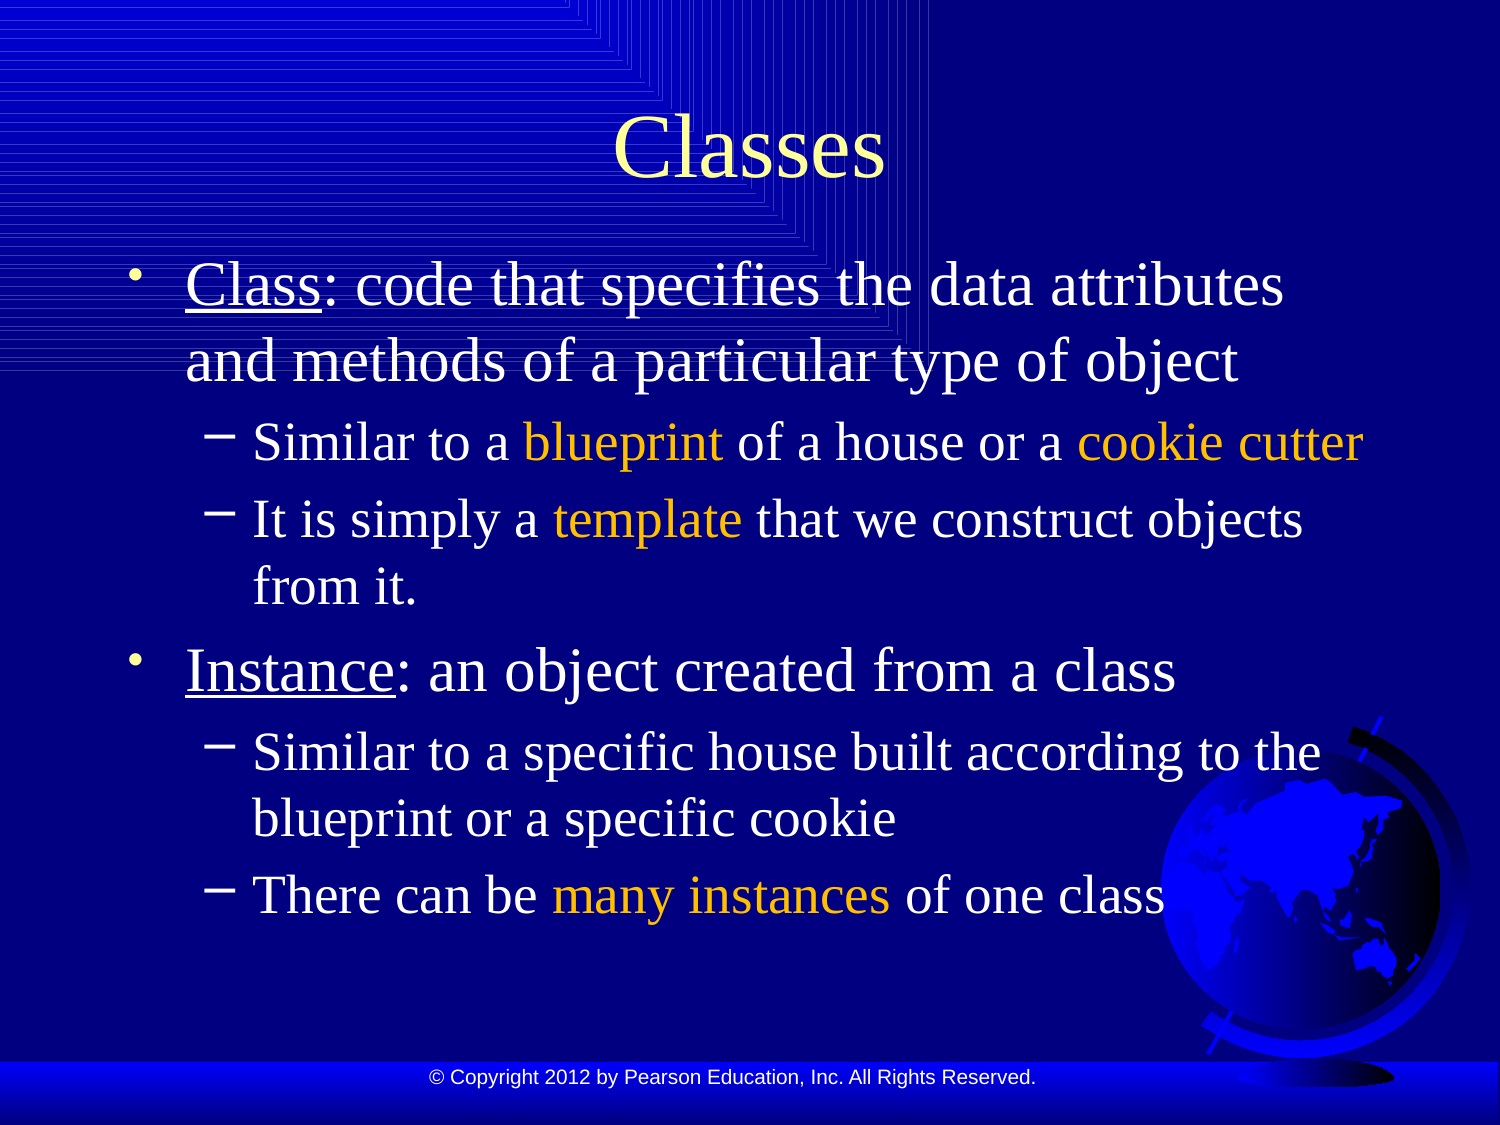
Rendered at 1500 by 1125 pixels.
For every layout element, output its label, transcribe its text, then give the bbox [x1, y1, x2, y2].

title Classes [112, 46, 1388, 234]
list Class: code that specifies the data attributes and methods of a particular type of object Similar to a blueprint of a house or a cookie cutter It is simply a template that we construct objects from it. Instance: an object created from a class Similar to a specific house built according to the blueprint or a specific cookie There can be many instances of one class [112, 234, 1388, 948]
